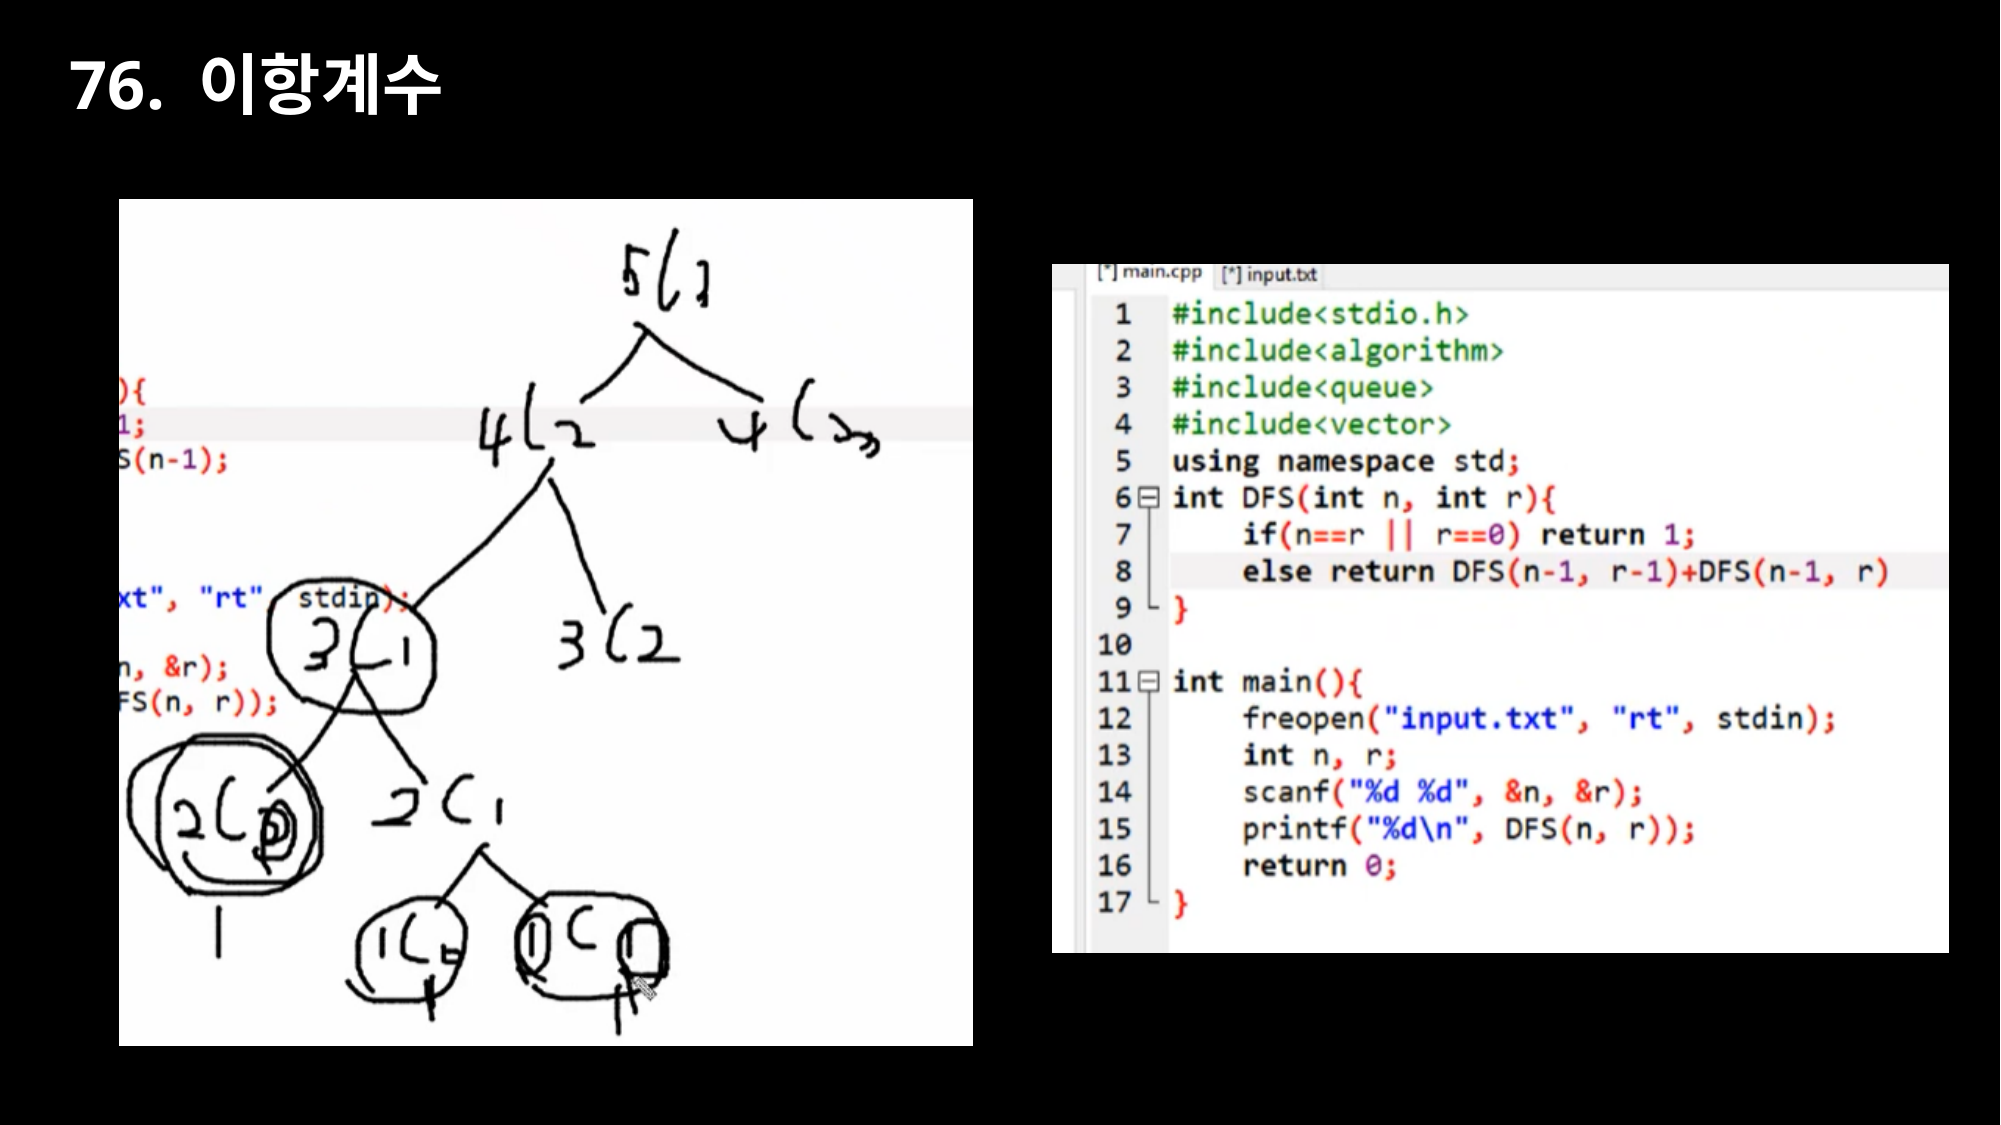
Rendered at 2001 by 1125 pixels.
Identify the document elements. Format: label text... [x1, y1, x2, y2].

picture [119, 199, 973, 1046]
text_box 76. 이항계수 [55, 35, 590, 130]
picture [1052, 264, 1949, 953]
